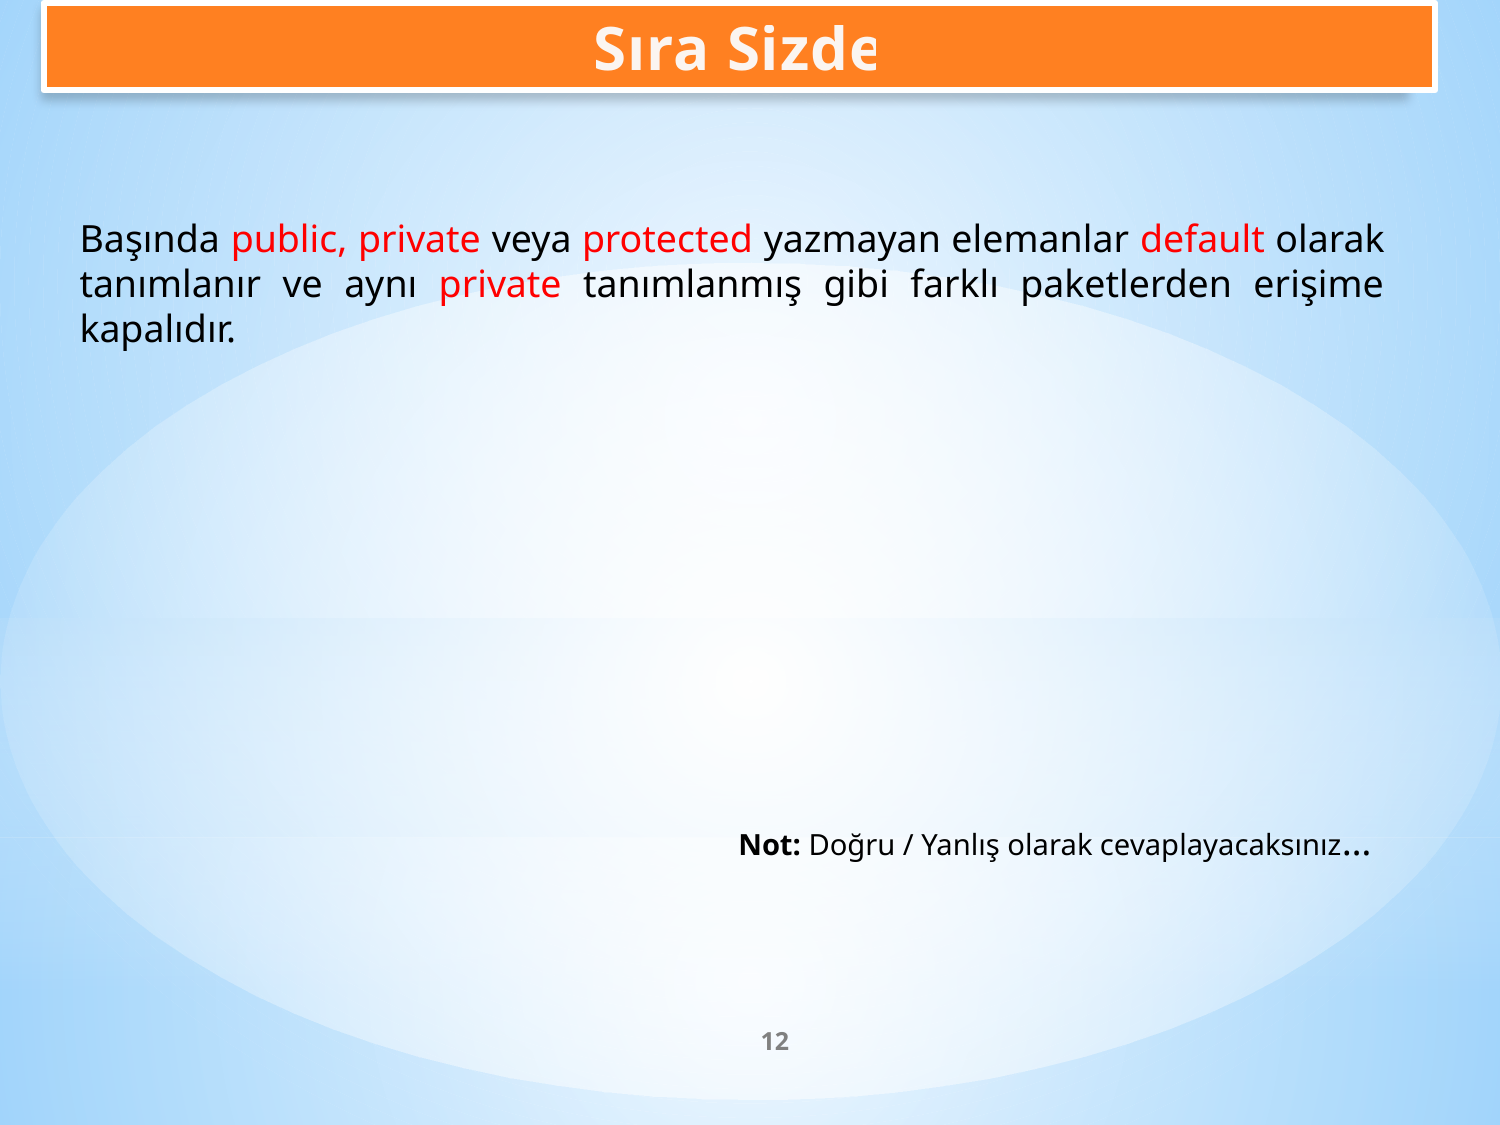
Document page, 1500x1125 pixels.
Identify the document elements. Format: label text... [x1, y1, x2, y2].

slide_number <number> [624, 1012, 925, 1073]
text_box Sıra Sizde [41, 0, 1438, 93]
text_box Not: Doğru / Yanlış olarak cevaplayacaksınız… [723, 810, 1387, 871]
text_box Başında public, private veya protected yazmayan elemanlar default olarak tanımlanır ve aynı private tanımlanmış gibi farklı paketlerden erişime kapalıdır. [64, 208, 1400, 403]
